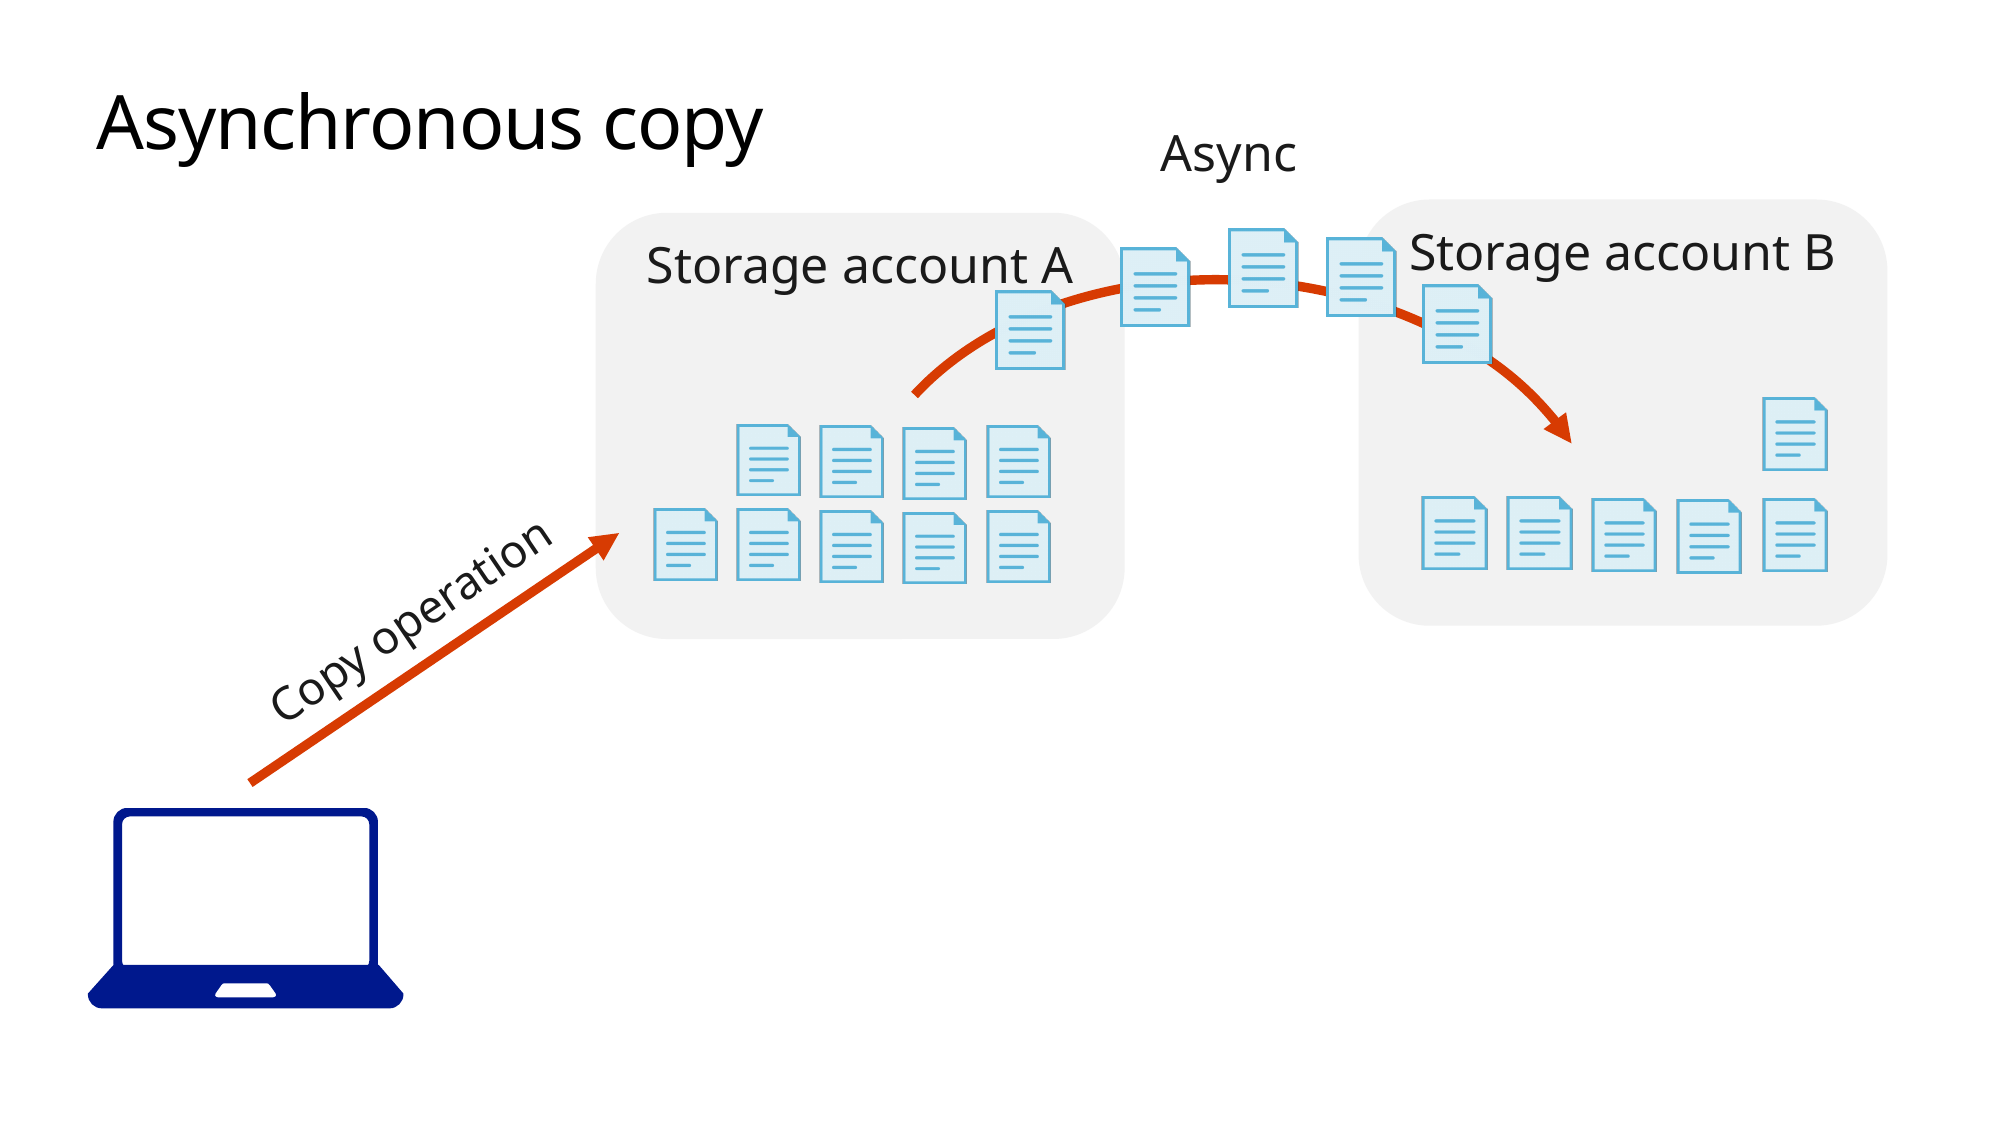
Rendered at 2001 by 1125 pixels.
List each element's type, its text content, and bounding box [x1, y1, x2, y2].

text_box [87, 120, 1888, 1009]
title Asynchronous copy [96, 75, 1904, 166]
